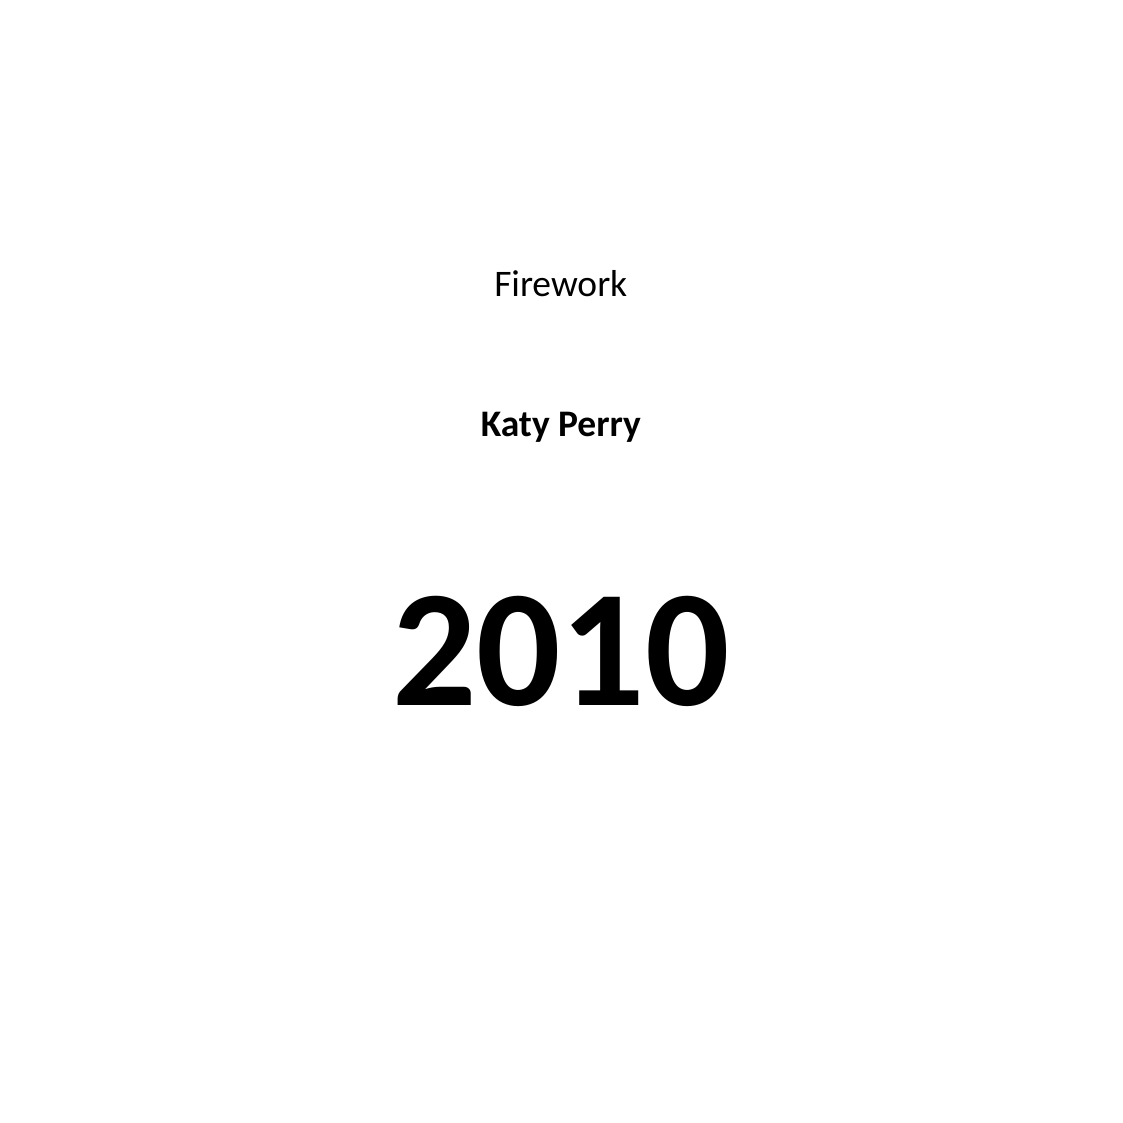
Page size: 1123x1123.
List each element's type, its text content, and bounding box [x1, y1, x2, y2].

text_box Firework Katy Perry 2010 [58, 206, 1063, 747]
